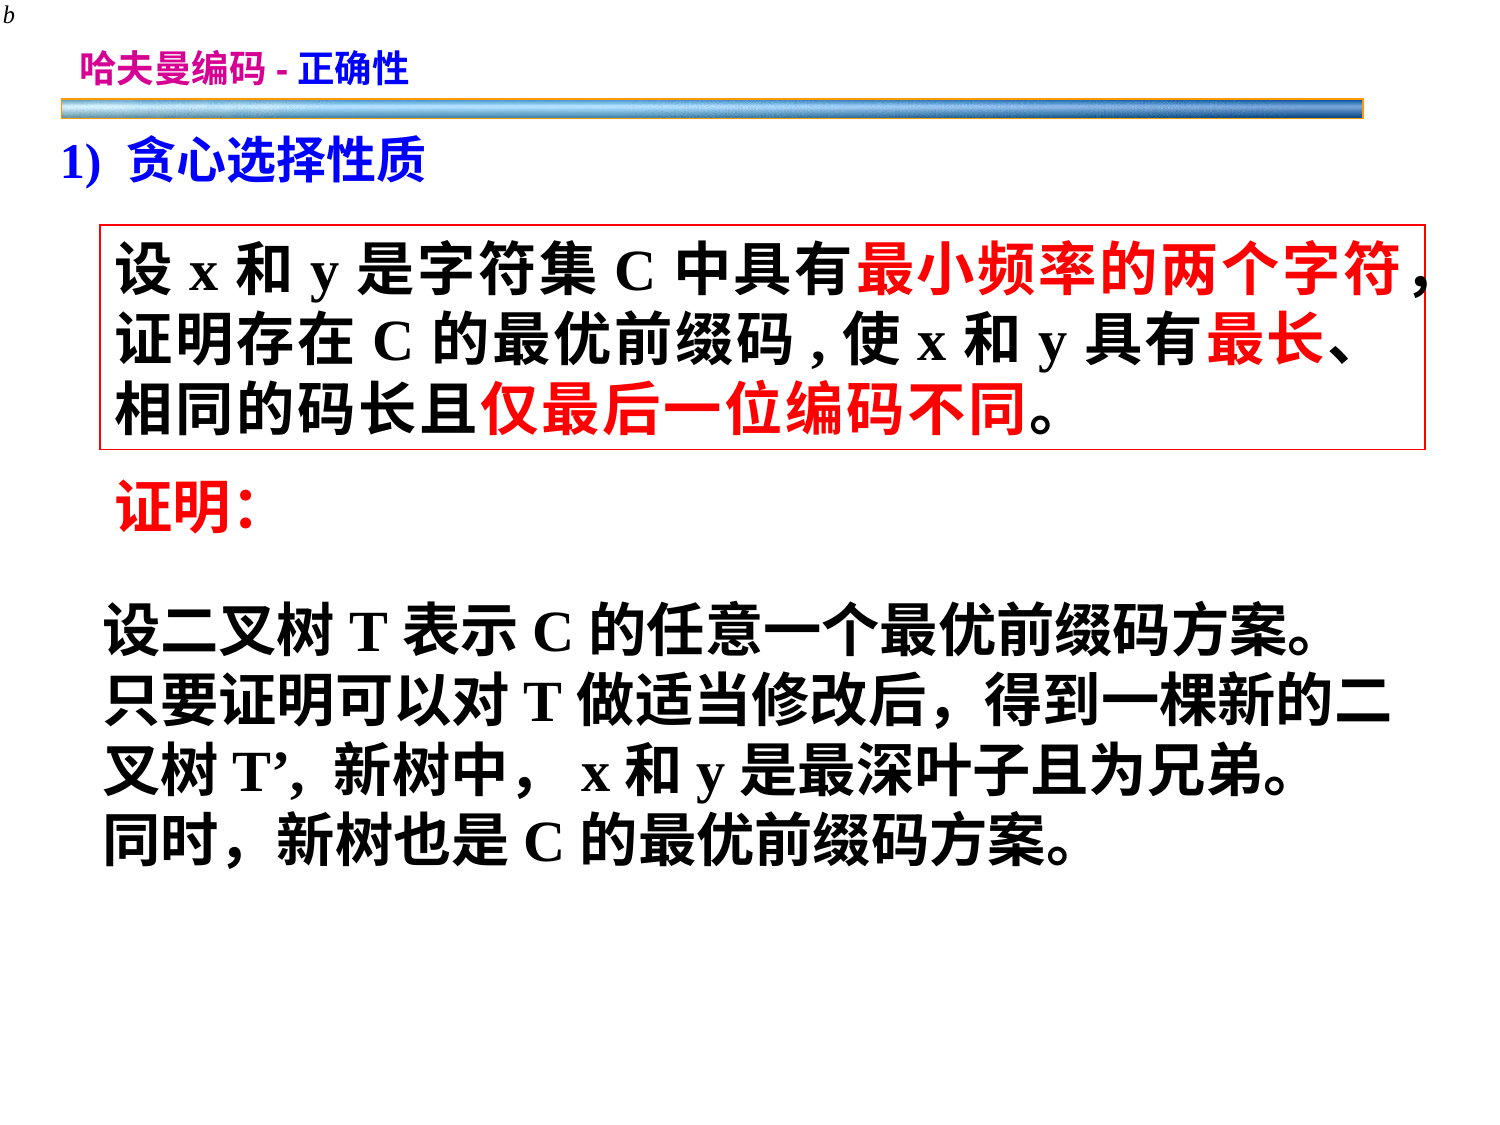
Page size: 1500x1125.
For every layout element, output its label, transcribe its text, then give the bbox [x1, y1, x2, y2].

text_box 证明： [99, 462, 308, 548]
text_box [0, 0, 21, 30]
text_box 设二叉树T表示C的任意一个最优前缀码方案。只要证明可以对T做适当修改后，得到一棵新的二叉树T’, 新树中，x和y是最深叶子且为兄弟。 同时，新树也是C的最优前缀码方案。 [87, 585, 1413, 880]
text_box 哈夫曼编码-正确性 [64, 37, 550, 98]
picture [62, 99, 1363, 118]
text_box 1) 贪心选择性质 [45, 120, 441, 196]
text_box 设x和y是字符集C中具有最小频率的两个字符，证明存在C的最优前缀码,使x和y具有最长、相同的码长且仅最后一位编码不同。 [99, 224, 1425, 450]
